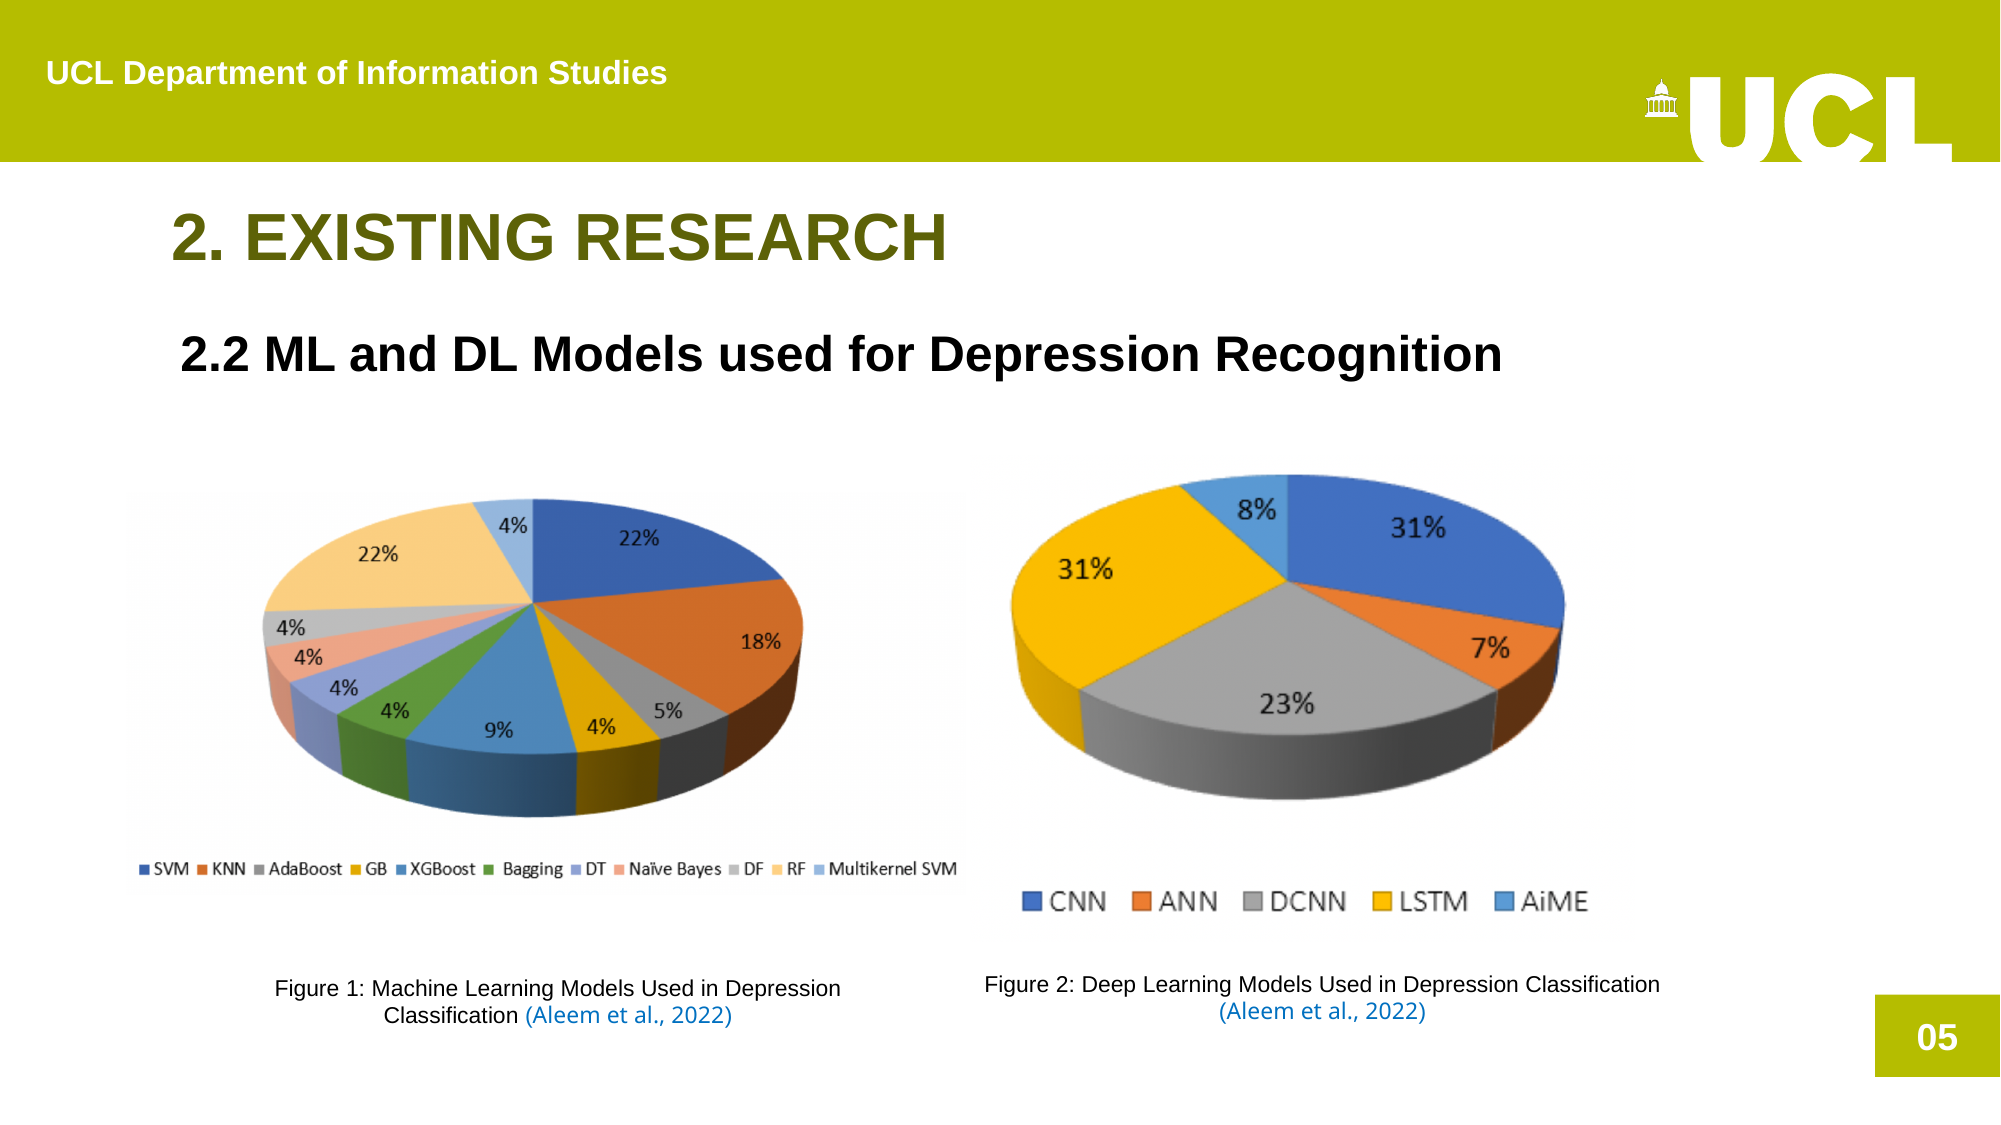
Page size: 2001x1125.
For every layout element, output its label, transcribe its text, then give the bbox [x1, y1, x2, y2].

text_box 2. EXISTING RESEARCH [156, 195, 1882, 413]
text_box 05 [1874, 994, 2000, 1078]
picture [126, 492, 966, 895]
text_box Figure 2: Deep Learning Models Used in Depression Classification (Aleem et al., 2022) [962, 961, 1683, 1087]
text_box UCL Department of Information Studies [45, 58, 1247, 123]
text_box 2.2 ML and DL Models used for Depression Recognition [165, 314, 1931, 390]
text_box Figure 1: Machine Learning Models Used in Depression Classification (Aleem et al., 2022) [198, 966, 918, 1064]
text_box [91, 318, 1817, 537]
picture [1645, 78, 1678, 117]
picture [970, 455, 1635, 942]
